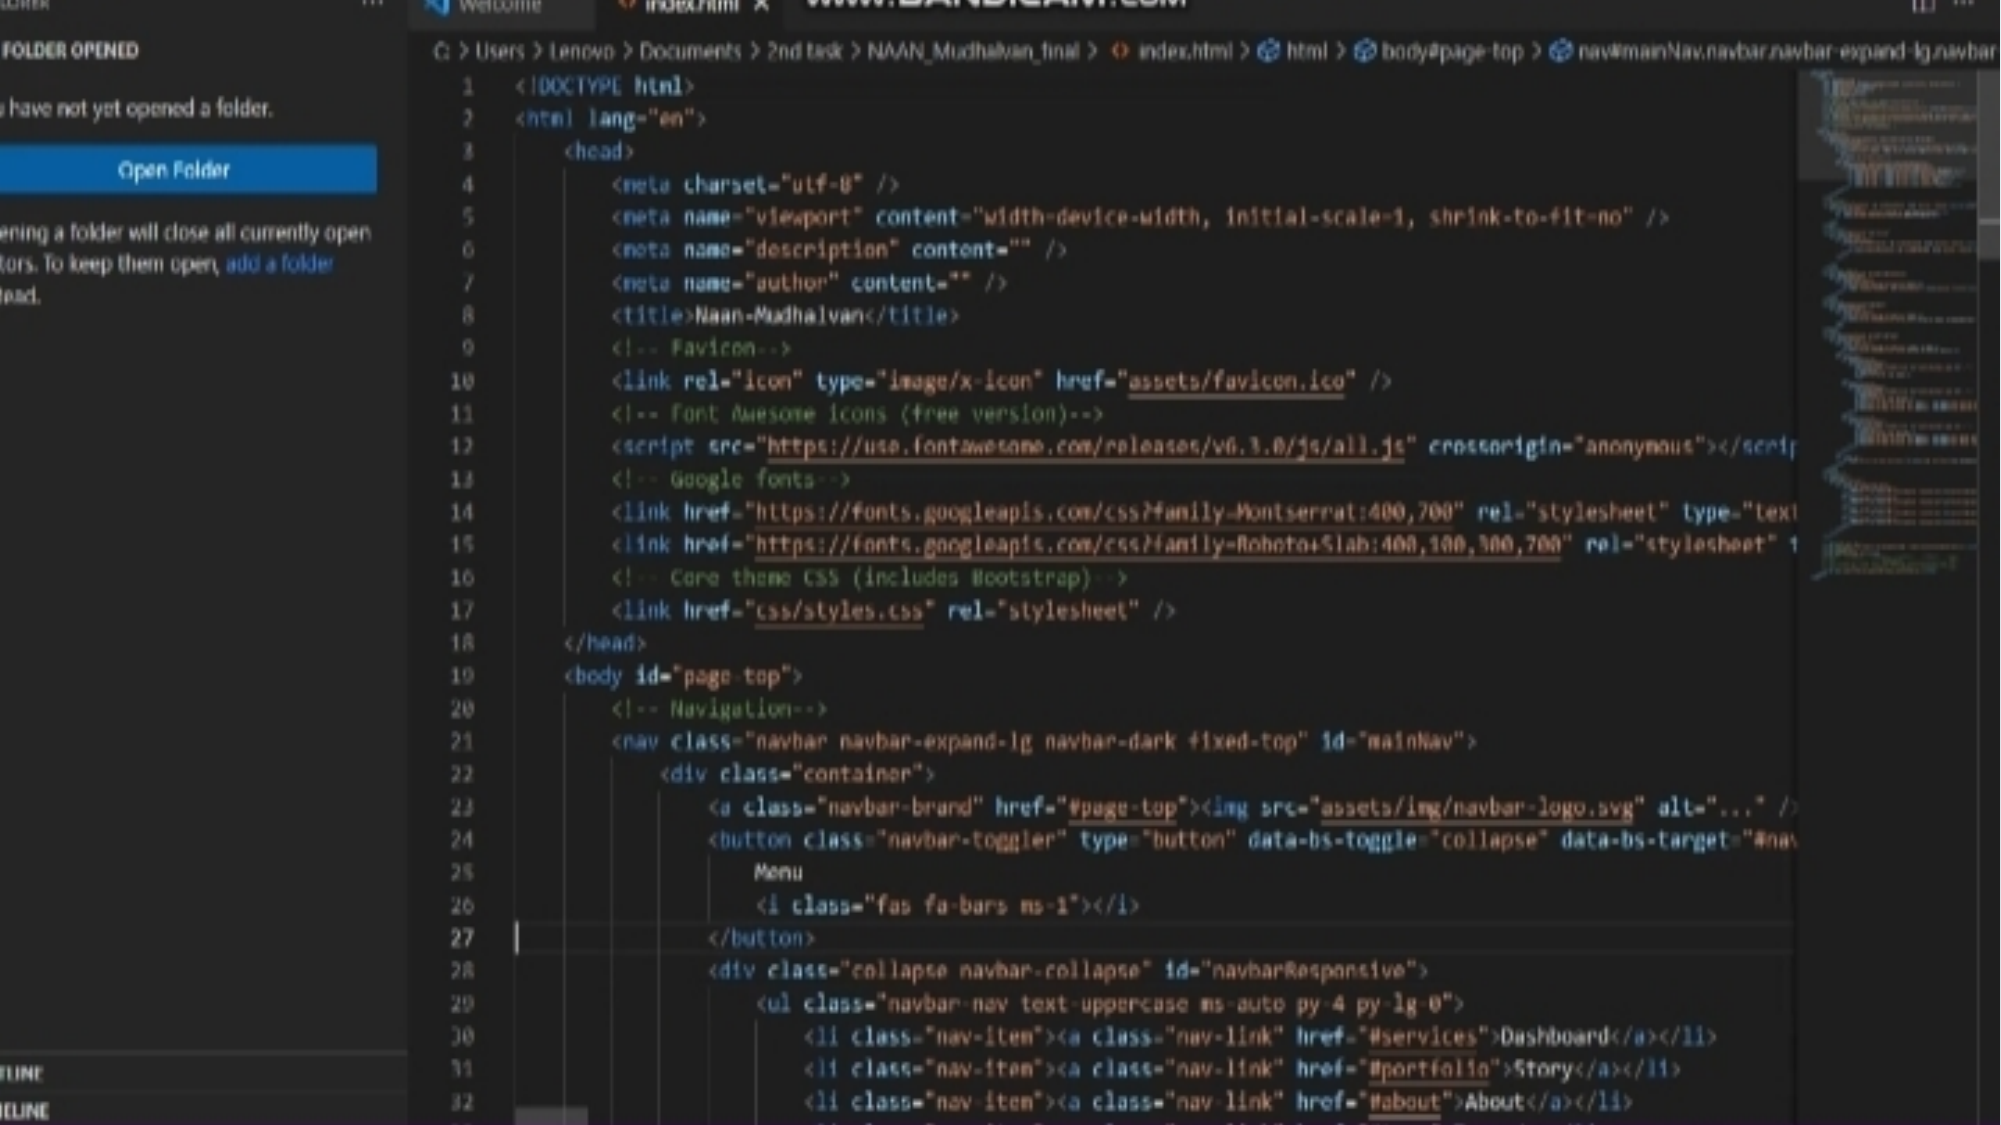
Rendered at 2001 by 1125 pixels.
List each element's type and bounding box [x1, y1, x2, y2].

list [0, 0, 2000, 1125]
